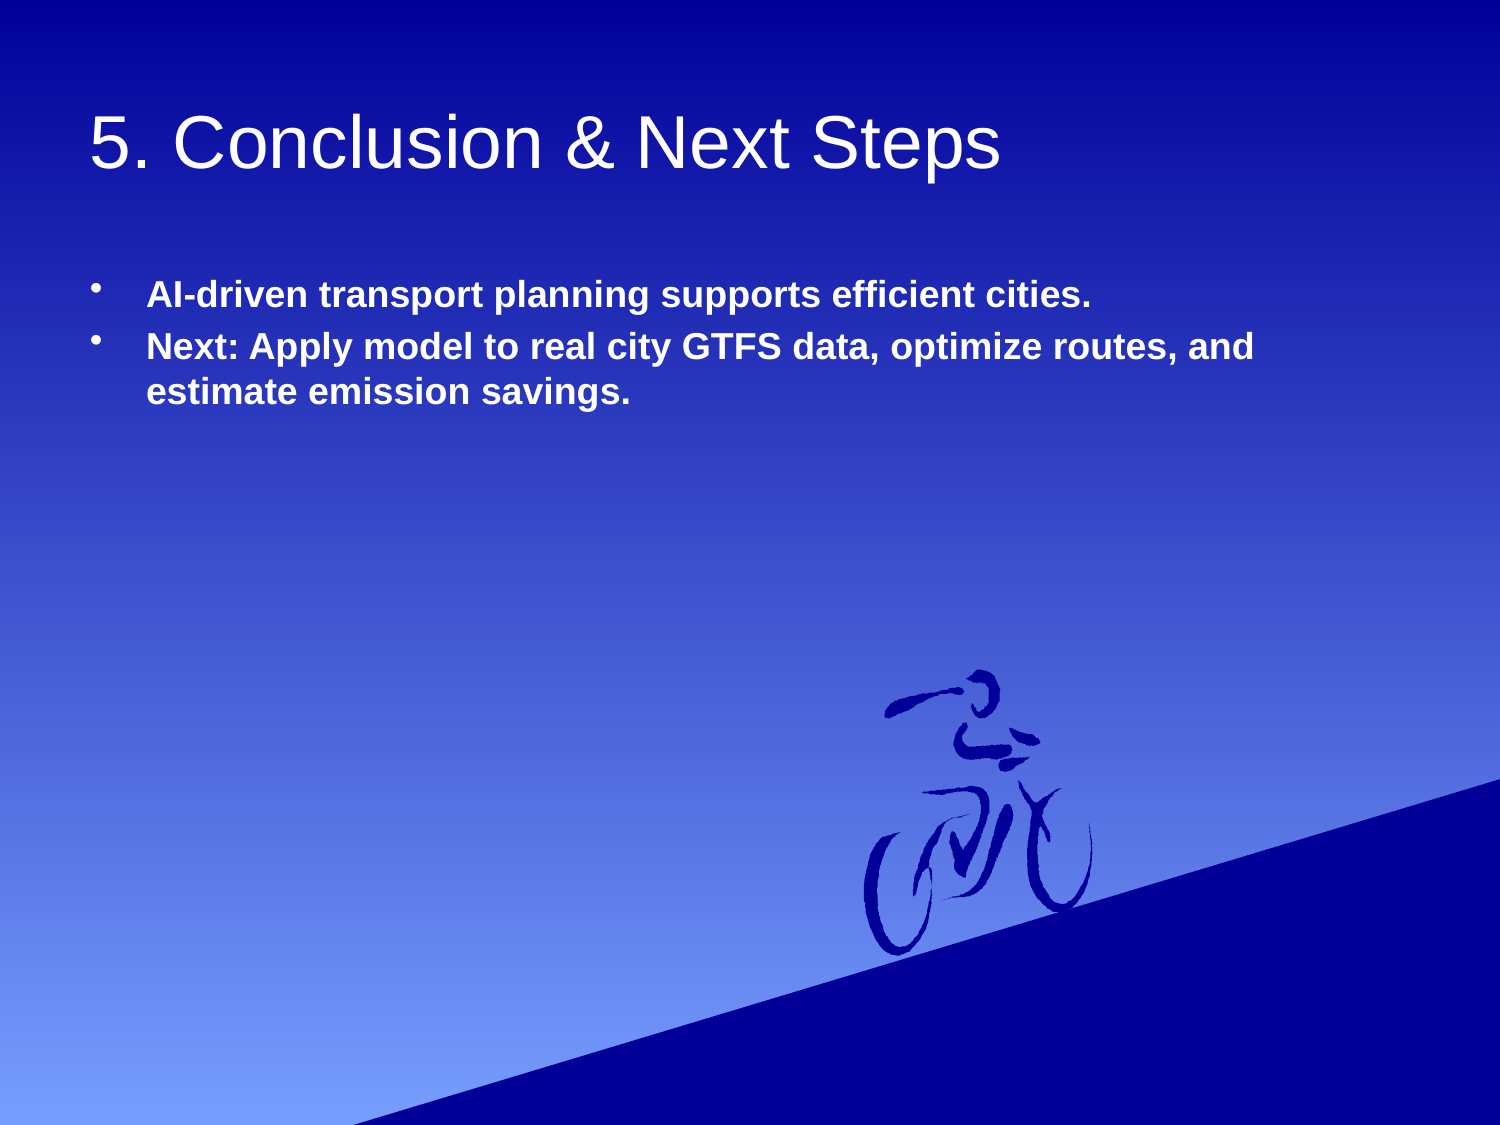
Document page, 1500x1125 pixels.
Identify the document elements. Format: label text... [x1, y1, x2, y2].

list AI-driven transport planning supports efficient cities. Next: Apply model to real city GTFS data, optimize routes, and estimate emission savings. [74, 262, 1426, 1006]
title 5. Conclusion & Next Steps [74, 44, 1426, 233]
